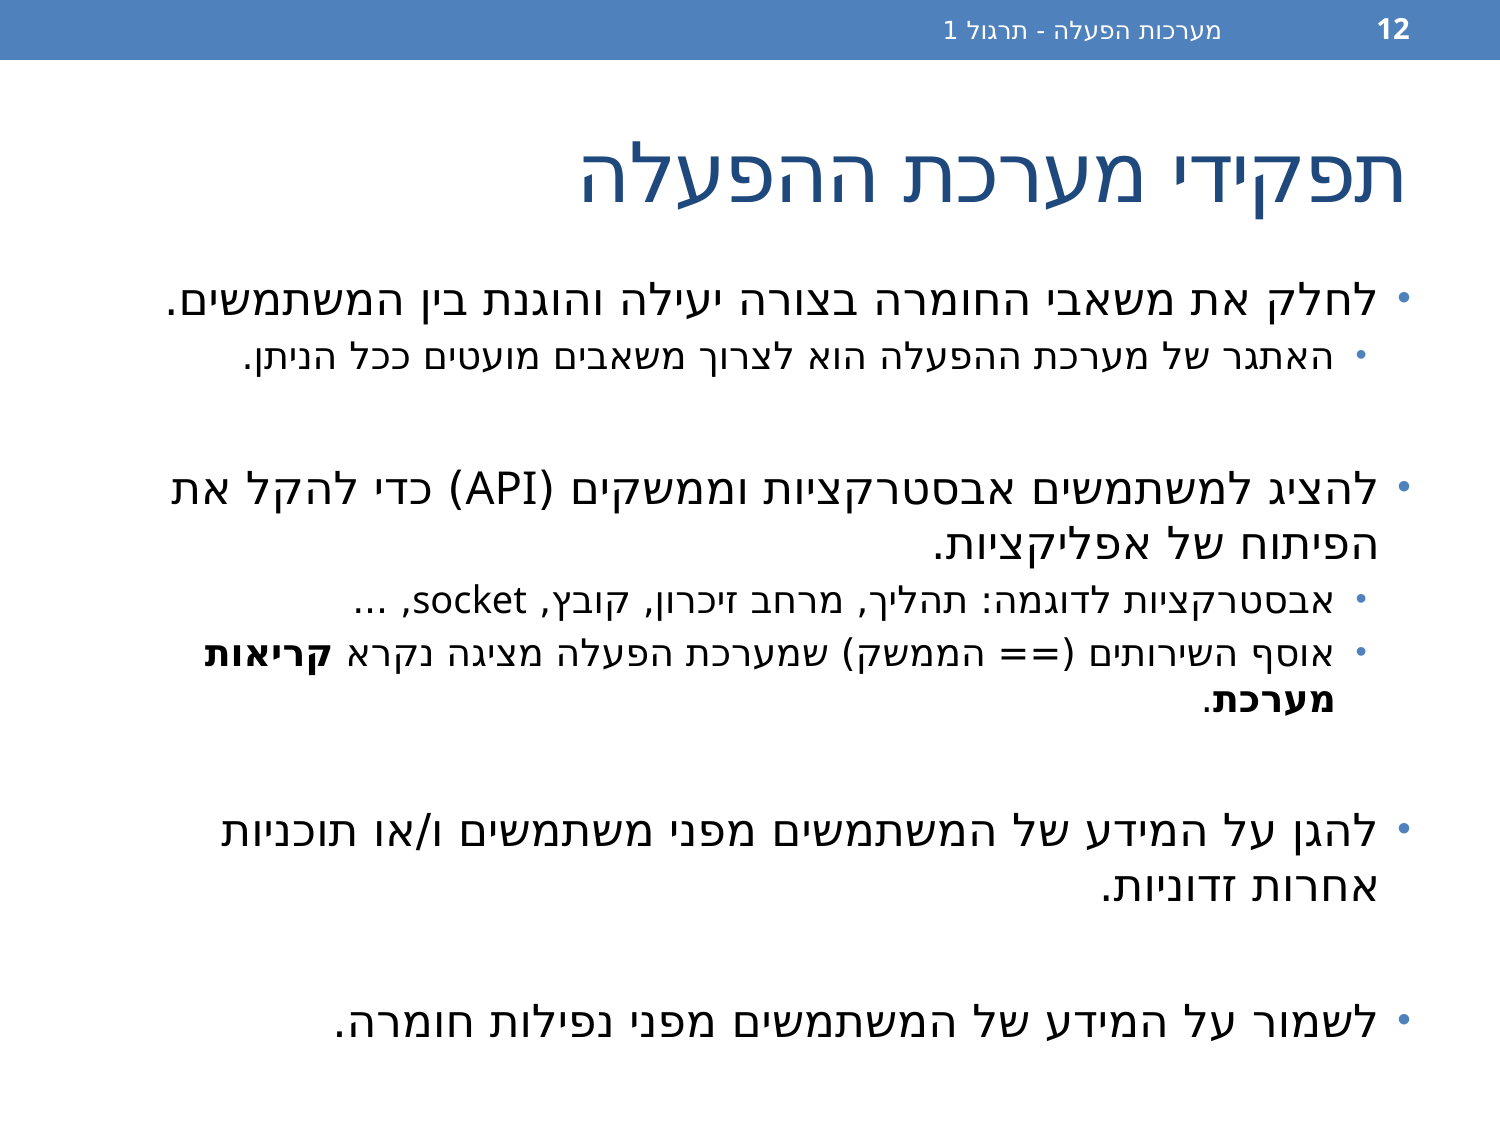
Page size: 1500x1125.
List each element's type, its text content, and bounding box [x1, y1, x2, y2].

slide_number 12 [1250, 3, 1425, 57]
list לחלק את משאבי החומרה בצורה יעילה והוגנת בין המשתמשים. האתגר של מערכת ההפעלה הוא לצרוך משאבים מועטים ככל הניתן. להציג למשתמשים אבסטרקציות וממשקים (API) כדי להקל את הפיתוח של אפליקציות. אבסטרקציות לדוגמה: תהליך, מרחב זיכרון, קובץ, socket, ... אוסף השירותים (== הממשק) שמערכת הפעלה מציגה נקרא קריאות מערכת. להגן על המידע של המשתמשים מפני משתמשים ו/או תוכניות אחרות זדוניות. לשמור על המידע של המשתמשים מפני נפילות חומרה. [75, 262, 1425, 1063]
footer מערכות הפעלה - תרגול 1 [562, 3, 1238, 57]
title תפקידי מערכת ההפעלה [75, 87, 1425, 250]
